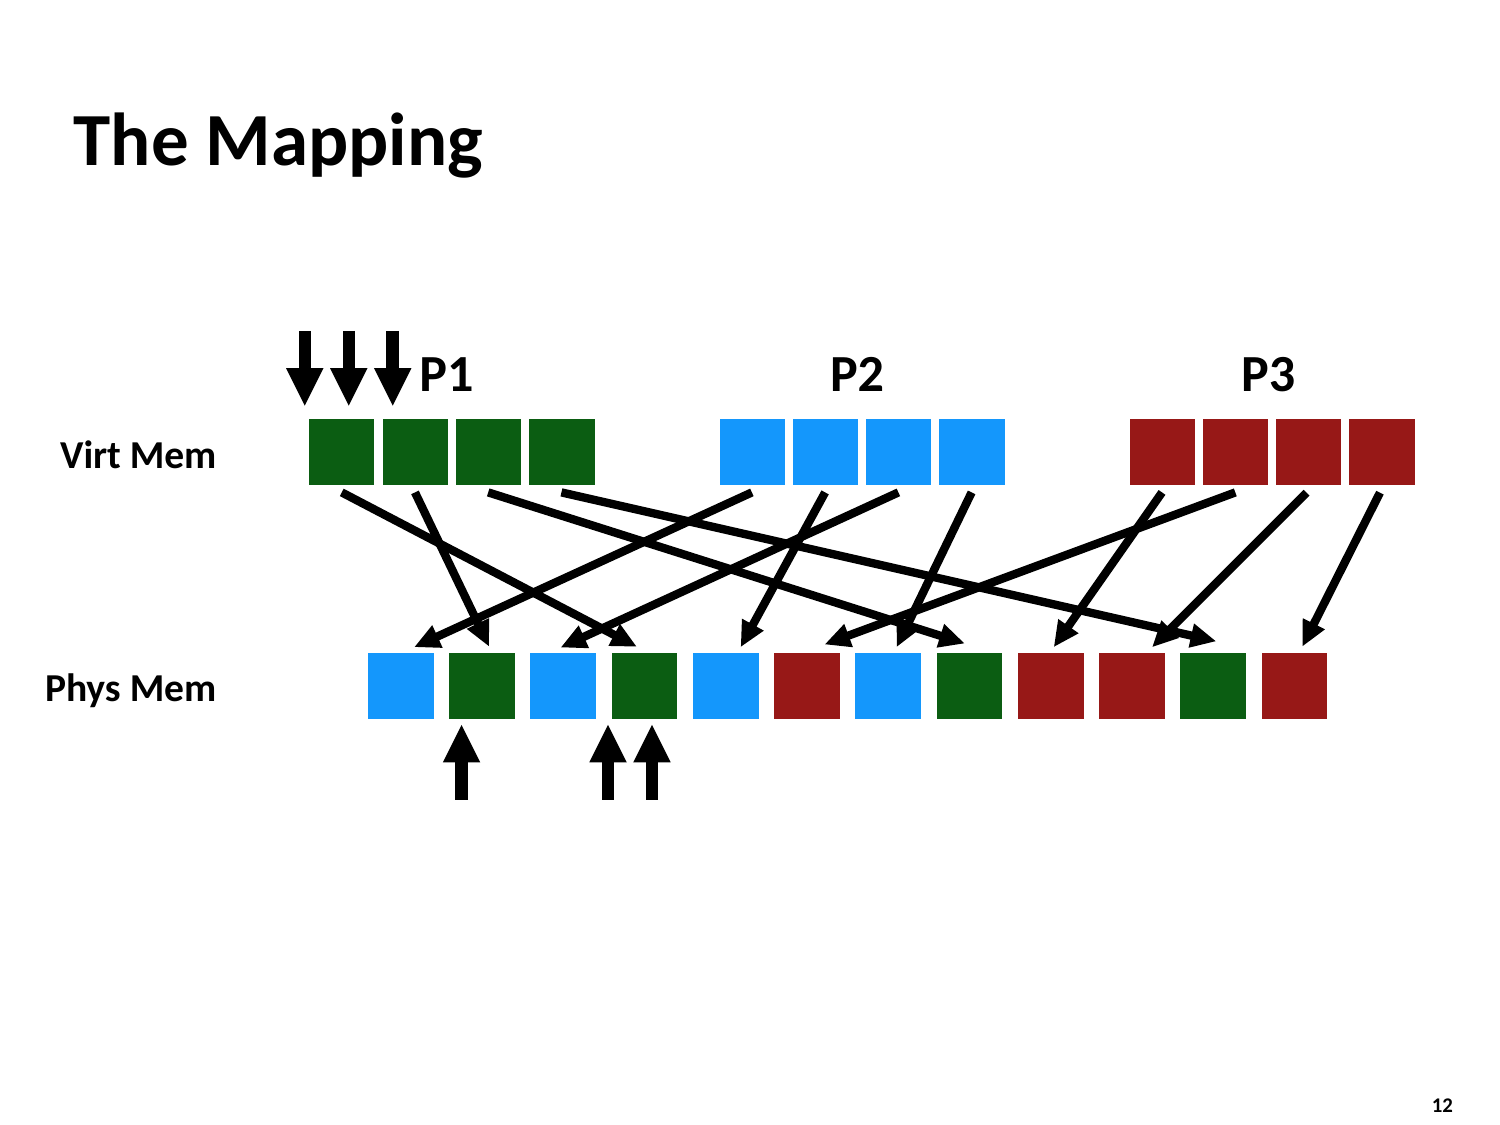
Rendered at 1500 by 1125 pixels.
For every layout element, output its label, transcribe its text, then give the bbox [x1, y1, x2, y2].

text_box [935, 415, 1010, 490]
text_box [740, 538, 801, 647]
text_box [525, 415, 599, 490]
text_box Virt Mem [53, 422, 223, 482]
text_box [342, 330, 355, 406]
text_box [602, 629, 637, 647]
text_box [298, 330, 311, 406]
text_box [908, 625, 965, 646]
text_box [476, 619, 490, 647]
text_box [445, 648, 520, 723]
text_box [561, 492, 899, 648]
text_box [378, 415, 451, 490]
text_box P2 [824, 333, 891, 408]
text_box [788, 415, 861, 490]
text_box [770, 648, 844, 723]
text_box [1257, 648, 1332, 723]
text_box [715, 415, 788, 490]
text_box [451, 415, 525, 490]
text_box [363, 648, 438, 723]
text_box [1013, 648, 1088, 723]
text_box [1302, 492, 1381, 647]
text_box [645, 724, 659, 800]
text_box [825, 492, 1236, 646]
text_box [851, 648, 926, 723]
text_box [1198, 415, 1272, 490]
text_box [1345, 415, 1420, 490]
text_box [1272, 415, 1345, 490]
title The Mapping [58, 72, 1305, 199]
text_box [526, 648, 601, 723]
text_box [861, 415, 935, 490]
text_box [305, 415, 378, 490]
text_box [414, 492, 752, 648]
text_box [1125, 415, 1198, 490]
text_box [1054, 530, 1136, 647]
text_box [1176, 648, 1251, 723]
text_box P1 [413, 333, 480, 408]
text_box [1094, 648, 1169, 723]
text_box [601, 724, 615, 800]
text_box [1152, 492, 1307, 647]
text_box [688, 648, 763, 723]
text_box [932, 648, 1007, 723]
text_box Phys Mem [38, 655, 223, 715]
text_box [896, 612, 914, 647]
text_box [455, 724, 468, 800]
text_box [386, 330, 399, 406]
text_box P3 [1235, 333, 1302, 408]
text_box [607, 648, 682, 723]
text_box [1170, 630, 1216, 645]
